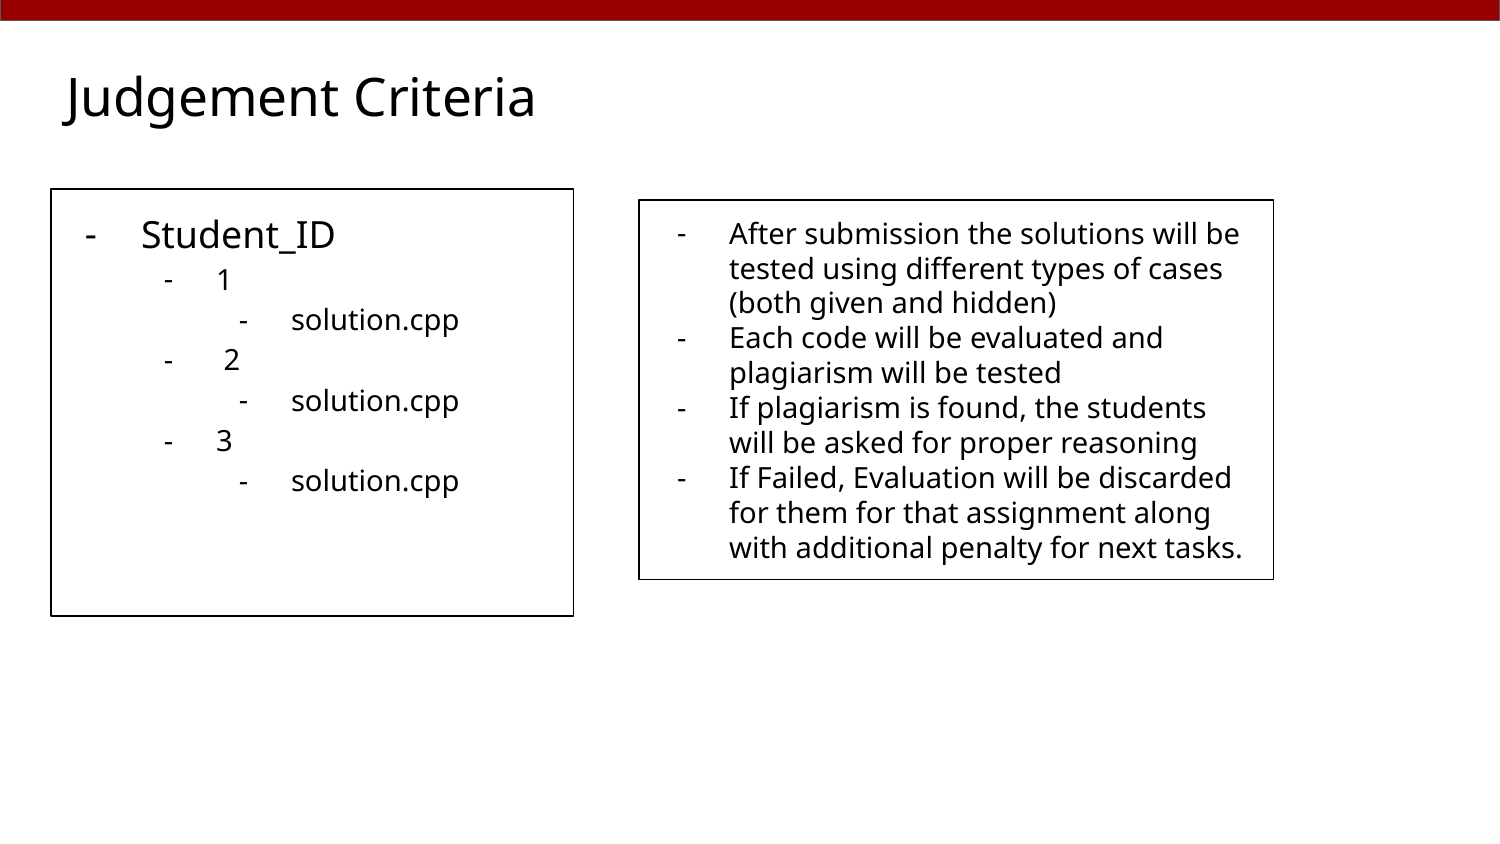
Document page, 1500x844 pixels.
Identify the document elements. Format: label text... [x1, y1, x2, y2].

text_box After submission the solutions will be tested using different types of cases (both given and hidden) Each code will be evaluated and plagiarism will be tested If plagiarism is found, the students will be asked for proper reasoning If Failed, Evaluation will be discarded for them for that assignment along with additional penalty for next tasks. [639, 199, 1274, 580]
list Student_ID 1 solution.cpp 2 solution.cpp 3 solution.cpp [51, 189, 574, 617]
title Judgement Criteria [51, 48, 1449, 142]
